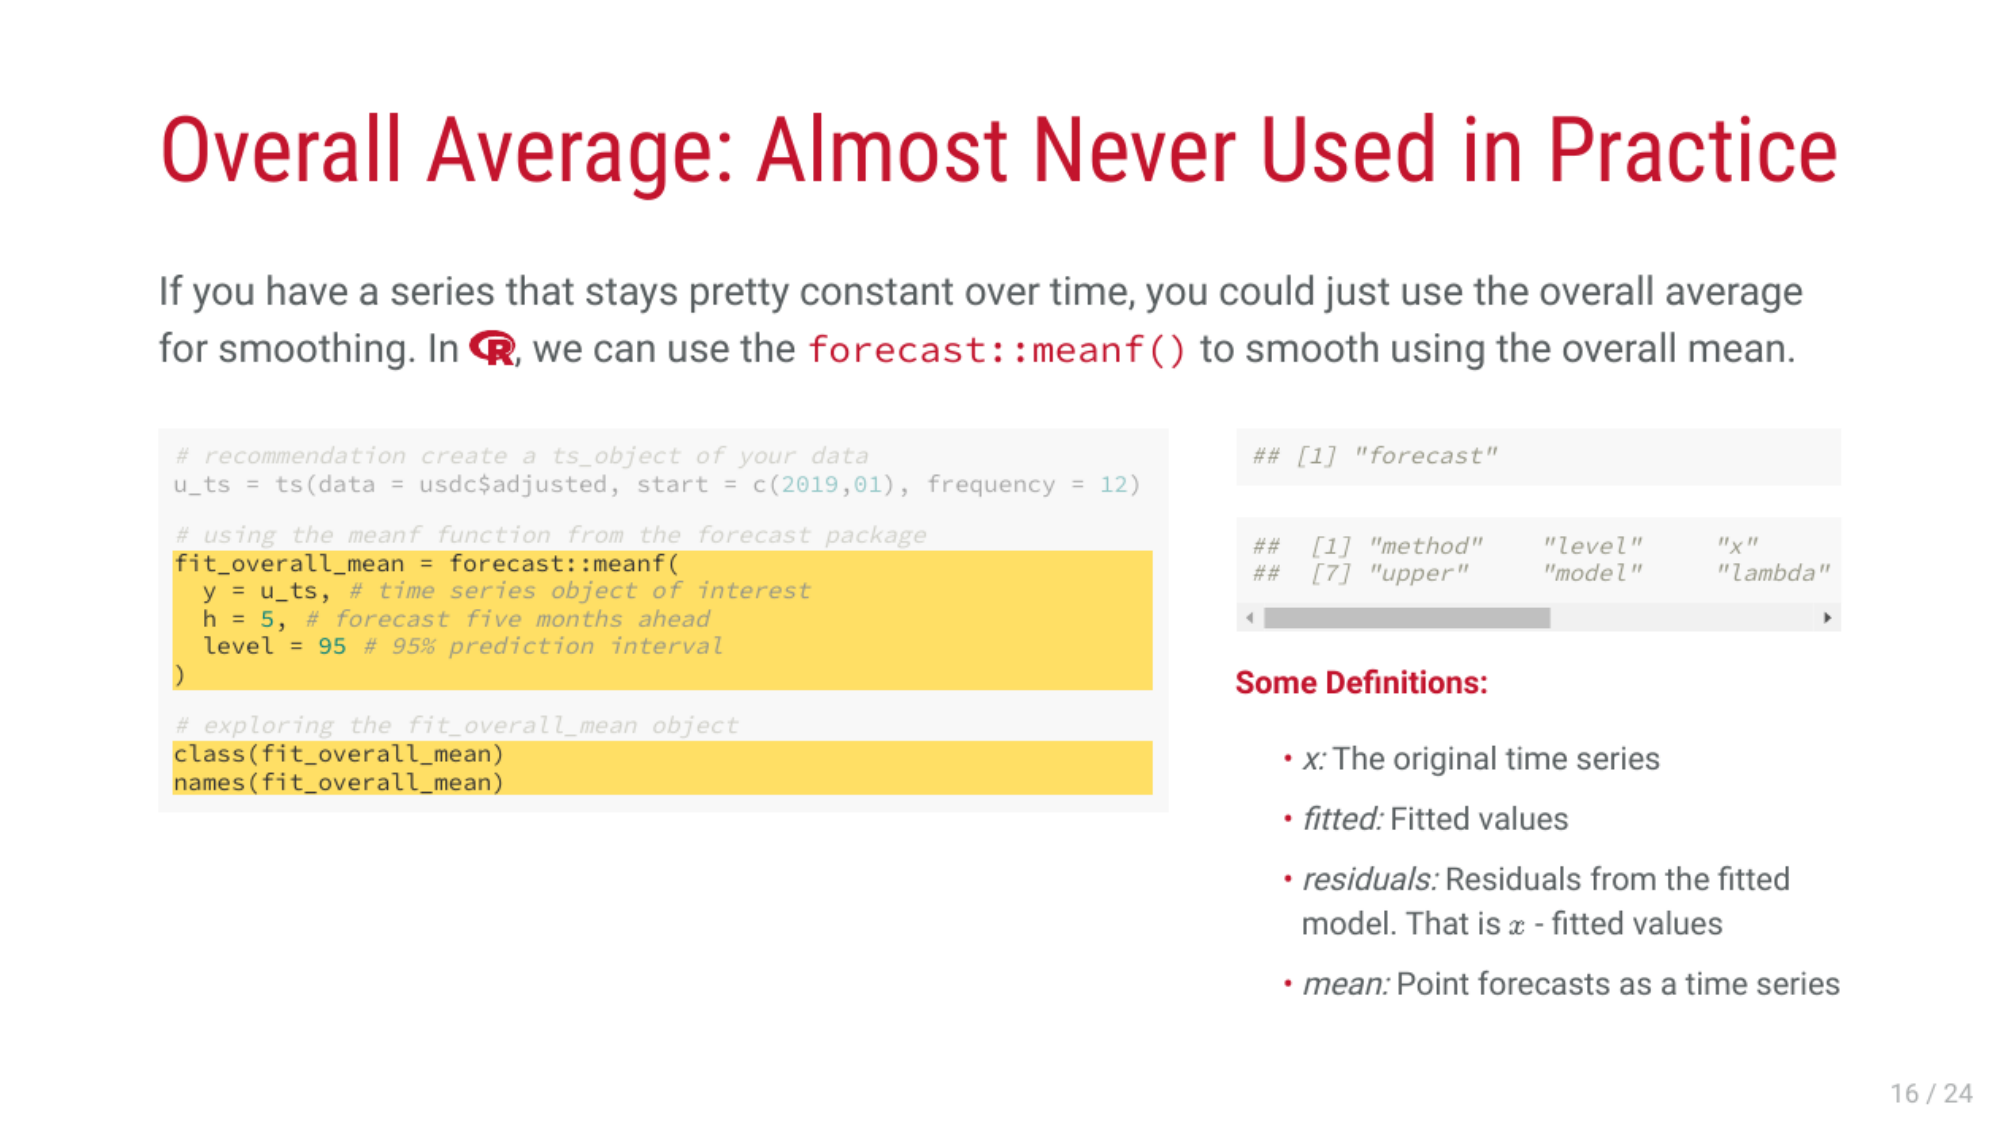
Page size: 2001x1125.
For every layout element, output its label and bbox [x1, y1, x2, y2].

list [0, 0, 2000, 1125]
